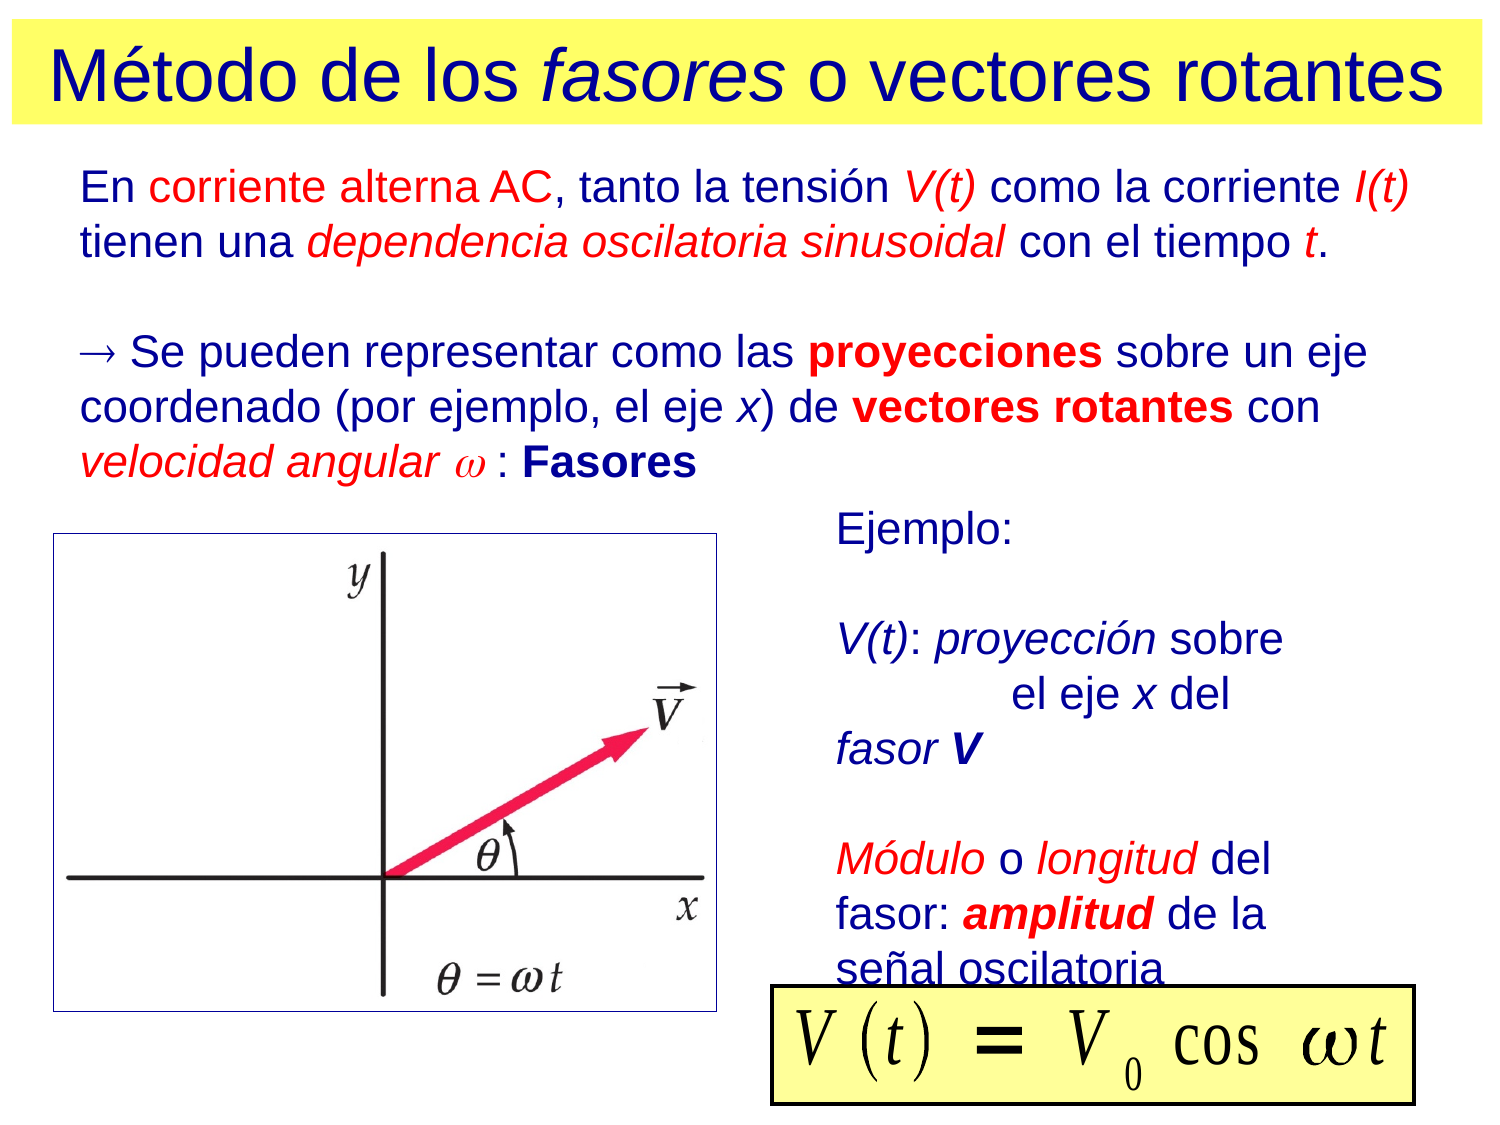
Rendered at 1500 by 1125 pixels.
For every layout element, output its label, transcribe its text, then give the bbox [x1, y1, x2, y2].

text_box Ejemplo: V(t): proyección sobre el eje x del fasor V Módulo o longitud del fasor: amplitud de la señal oscilatoria [820, 491, 1341, 986]
text_box Método de los fasores o vectores rotantes [11, 19, 1483, 125]
picture [52, 533, 717, 1012]
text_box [773, 987, 1413, 1103]
text_box En corriente alterna AC, tanto la tensión V(t) como la corriente I(t) tienen una dependencia oscilatoria sinusoidal con el tiempo t.  Se pueden representar como las proyecciones sobre un eje coordenado (por ejemplo, el eje x) de vectores rotantes con velocidad angular  : Fasores [64, 148, 1459, 495]
